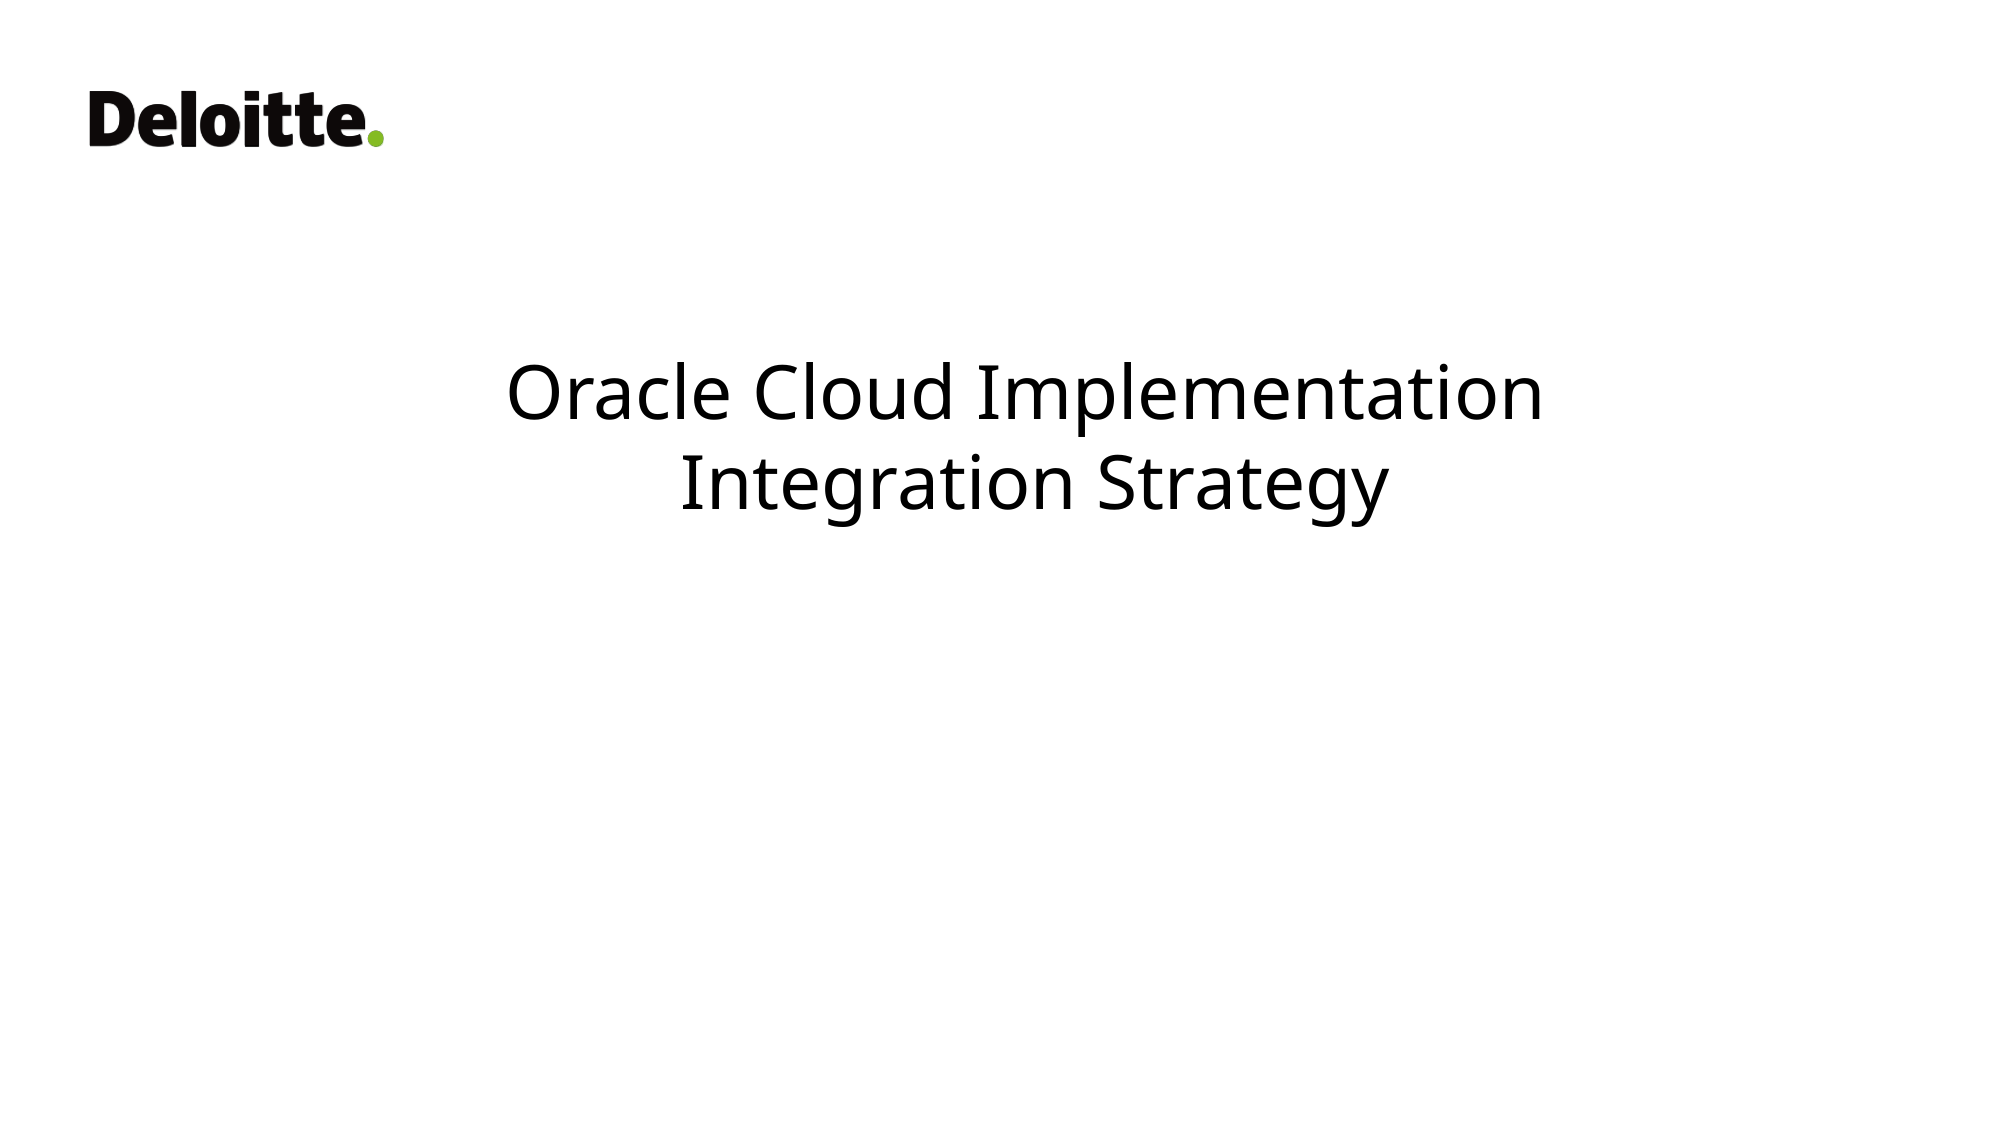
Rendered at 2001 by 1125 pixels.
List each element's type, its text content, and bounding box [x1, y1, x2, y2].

picture [84, 84, 390, 152]
text_box Oracle Cloud Implementation Integration Strategy [490, 337, 1581, 532]
